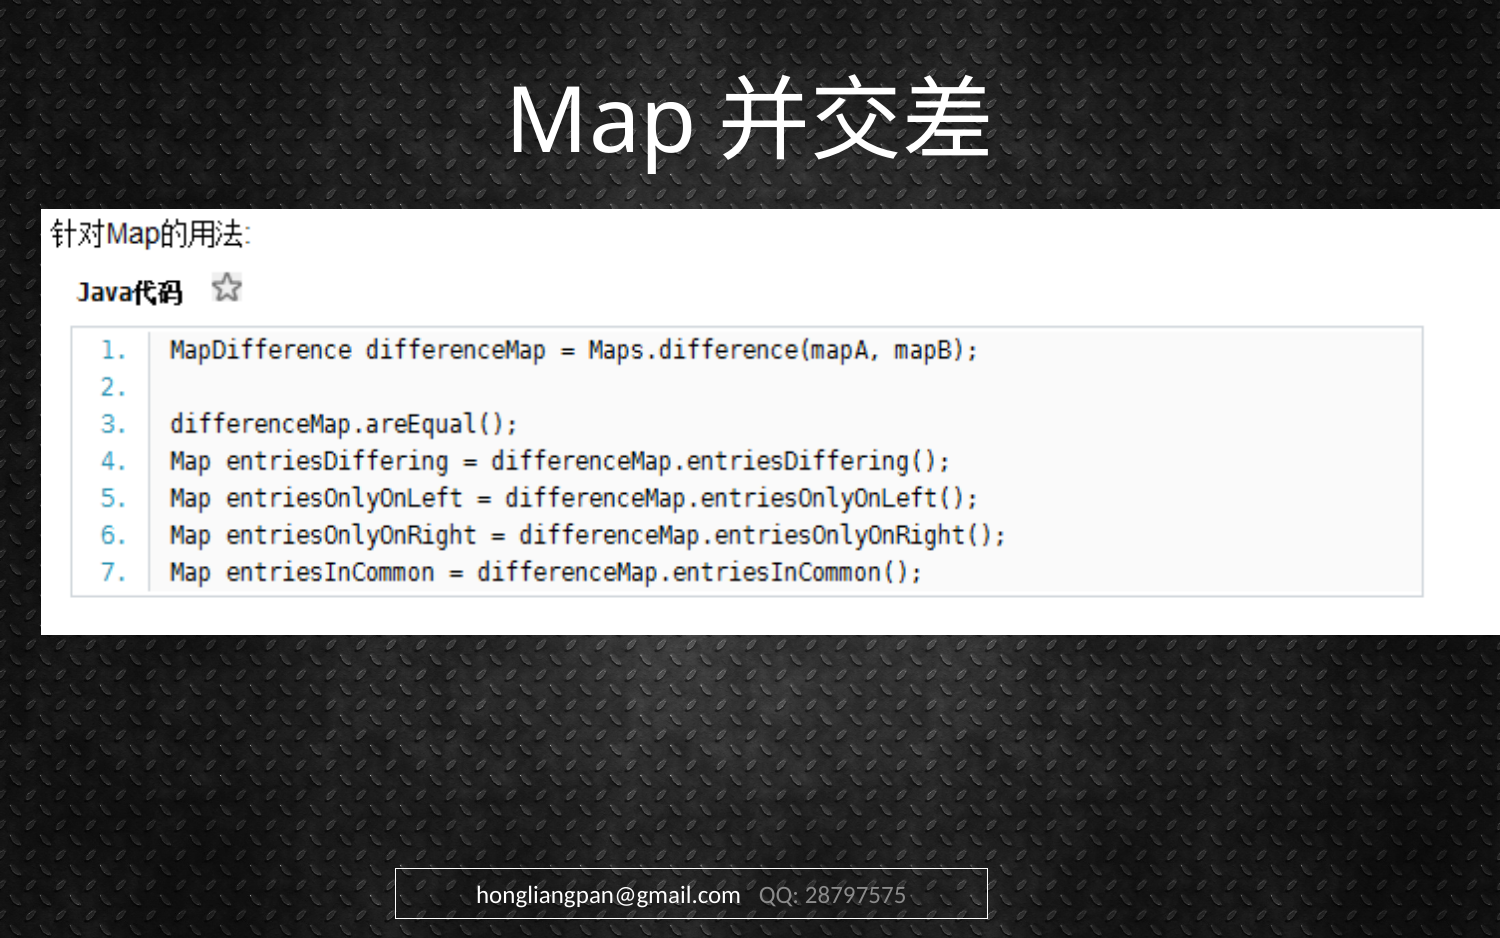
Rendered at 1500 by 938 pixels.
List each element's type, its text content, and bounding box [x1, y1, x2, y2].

title Map并交差 [75, 37, 1425, 194]
picture [0, 0, 1500, 938]
